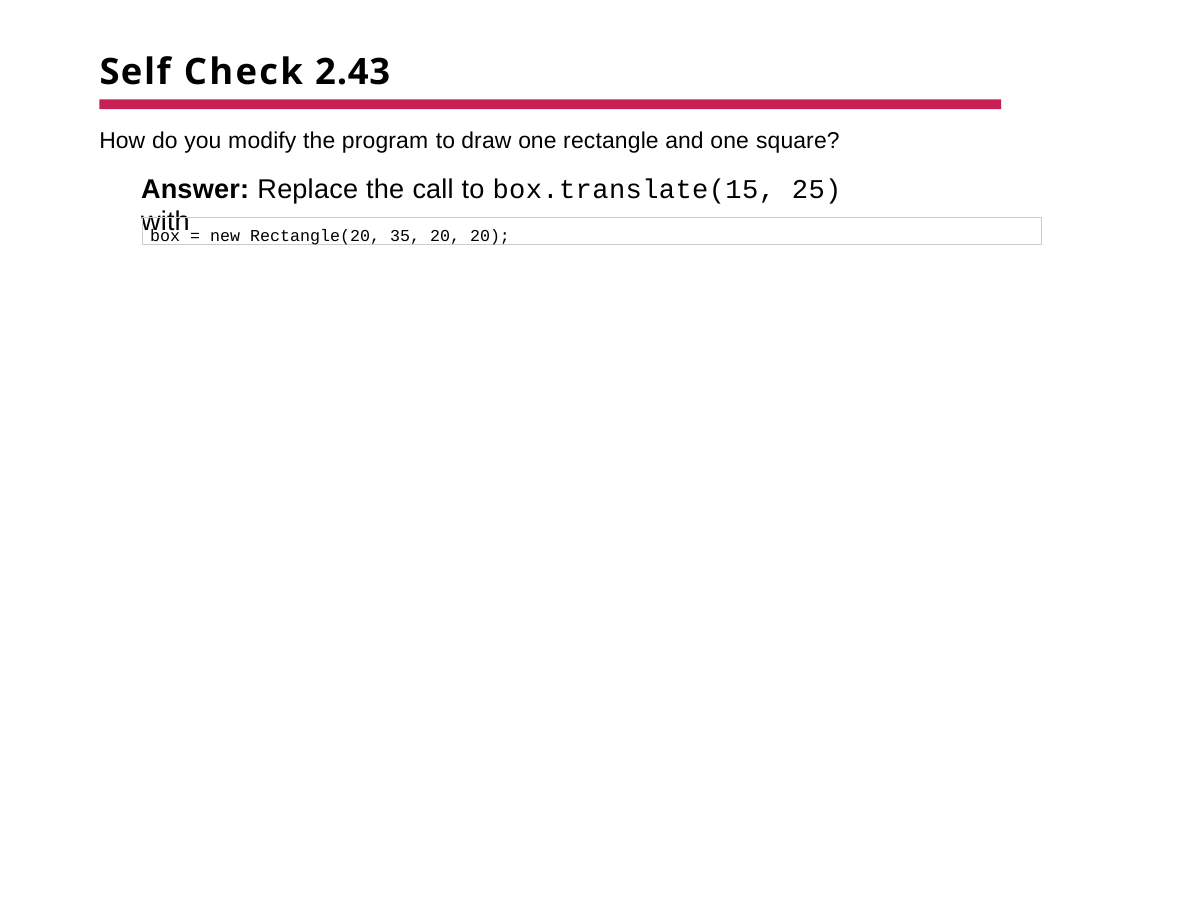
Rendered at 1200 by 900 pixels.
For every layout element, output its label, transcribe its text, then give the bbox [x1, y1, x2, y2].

text_box box = new Rectangle(20, 35, 20, 20); [142, 217, 1042, 245]
title Self Check 2.43 [97, 47, 1103, 199]
text_box How do you modify the program to draw one rectangle and one square? Answer: Replace the call to box.translate(15, 25) with [97, 125, 906, 237]
